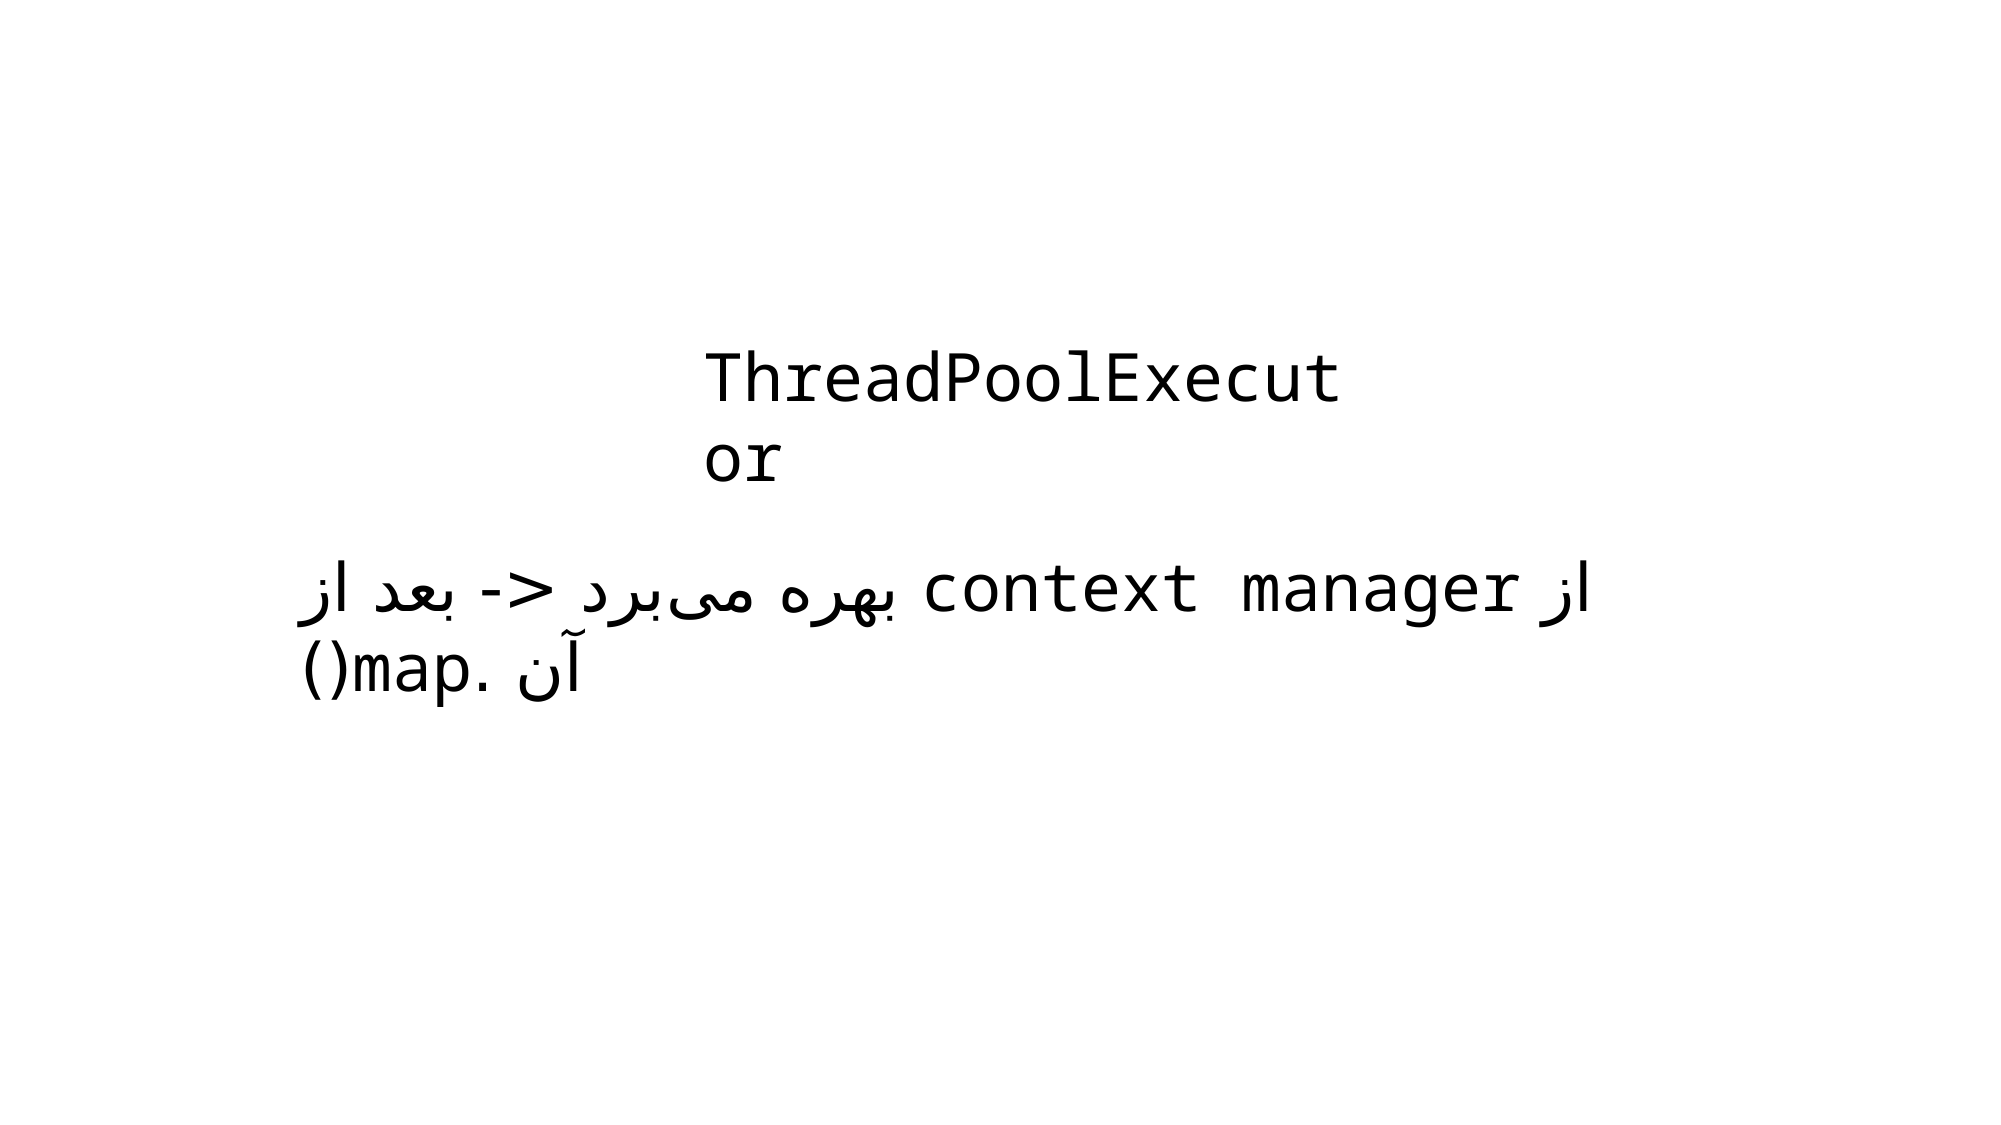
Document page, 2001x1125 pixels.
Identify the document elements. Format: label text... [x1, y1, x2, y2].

text_box ThreadPoolExecutor [689, 327, 1385, 503]
text_box از context manager بهره می‌برد <- بعد از آن .map() [285, 537, 1788, 713]
